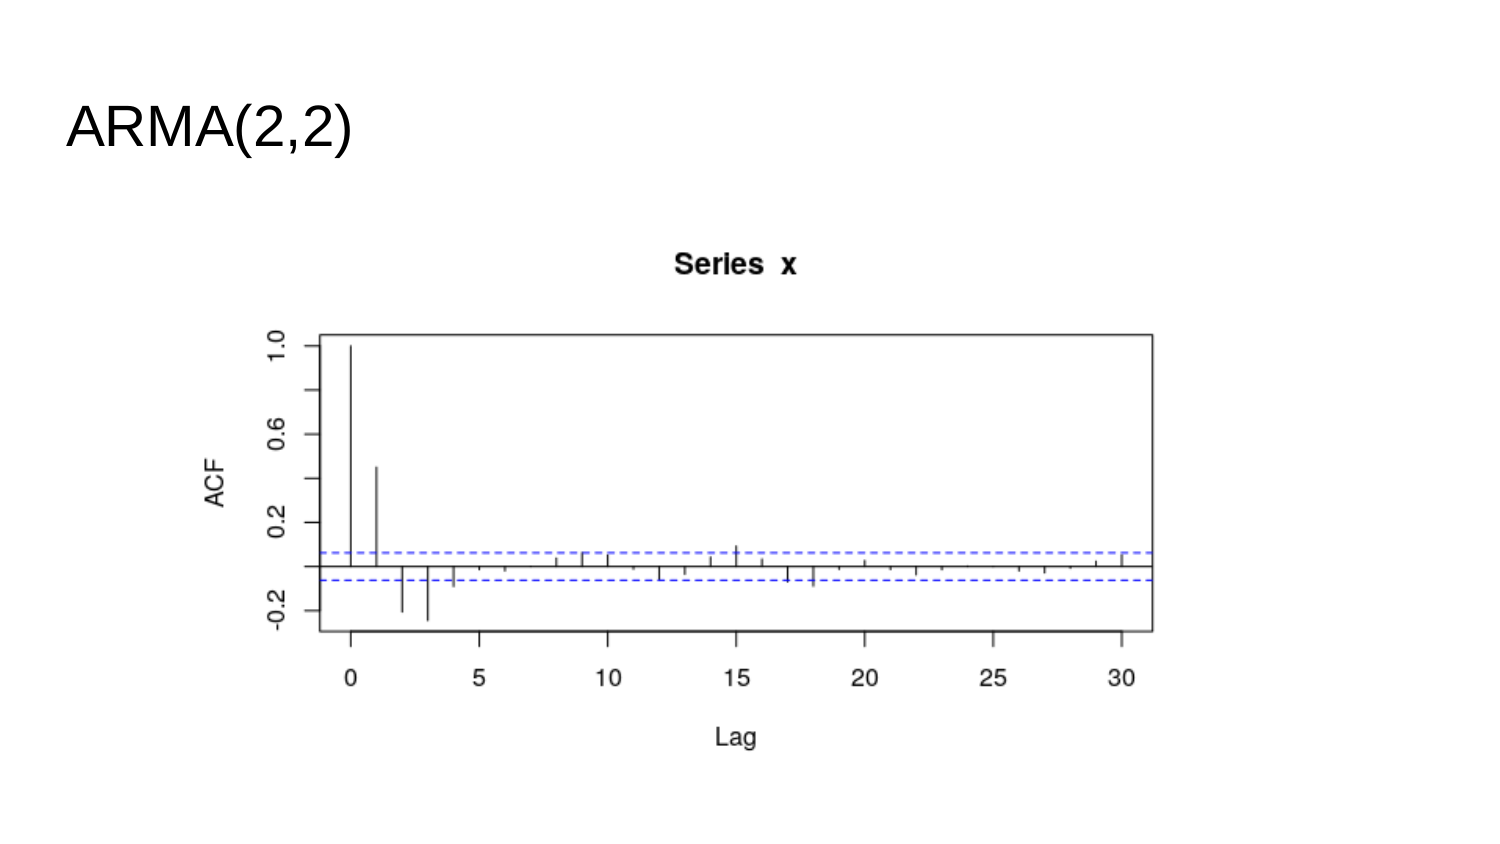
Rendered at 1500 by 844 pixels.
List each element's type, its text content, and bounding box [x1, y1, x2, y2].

title ARMA(2,2) [51, 72, 1449, 167]
picture [197, 212, 1216, 785]
